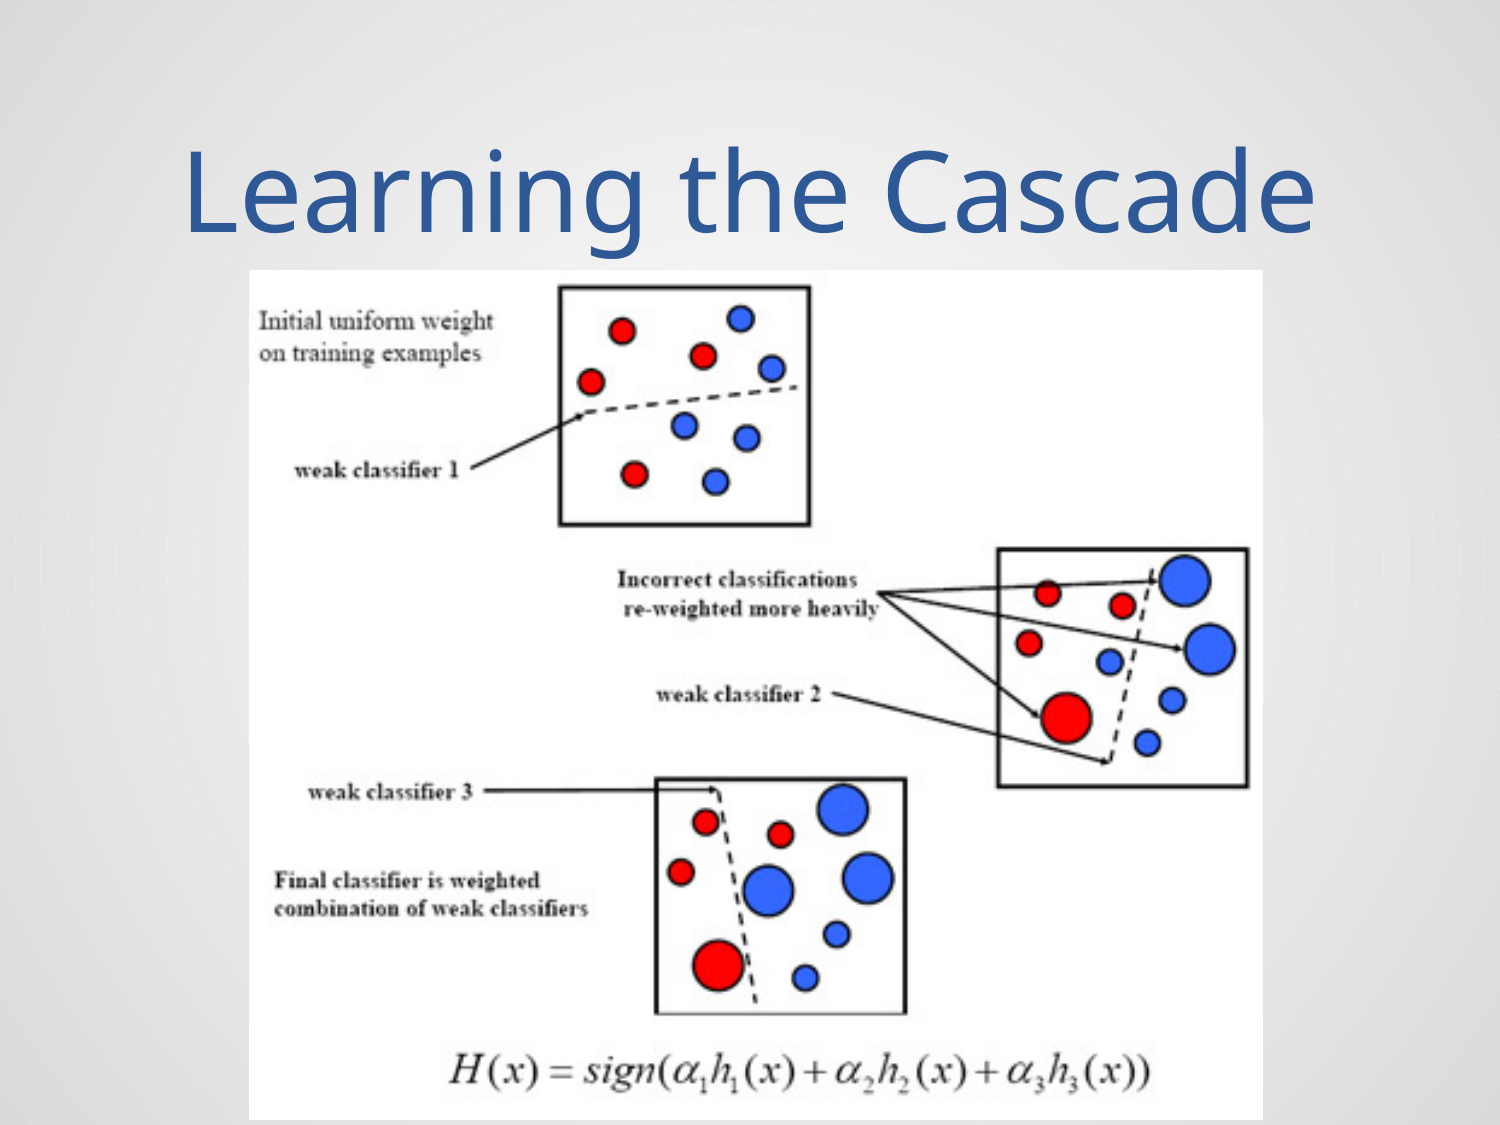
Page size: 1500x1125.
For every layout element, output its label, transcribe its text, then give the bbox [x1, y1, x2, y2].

picture [249, 270, 1263, 1120]
title Learning the Cascade [75, 0, 1425, 263]
